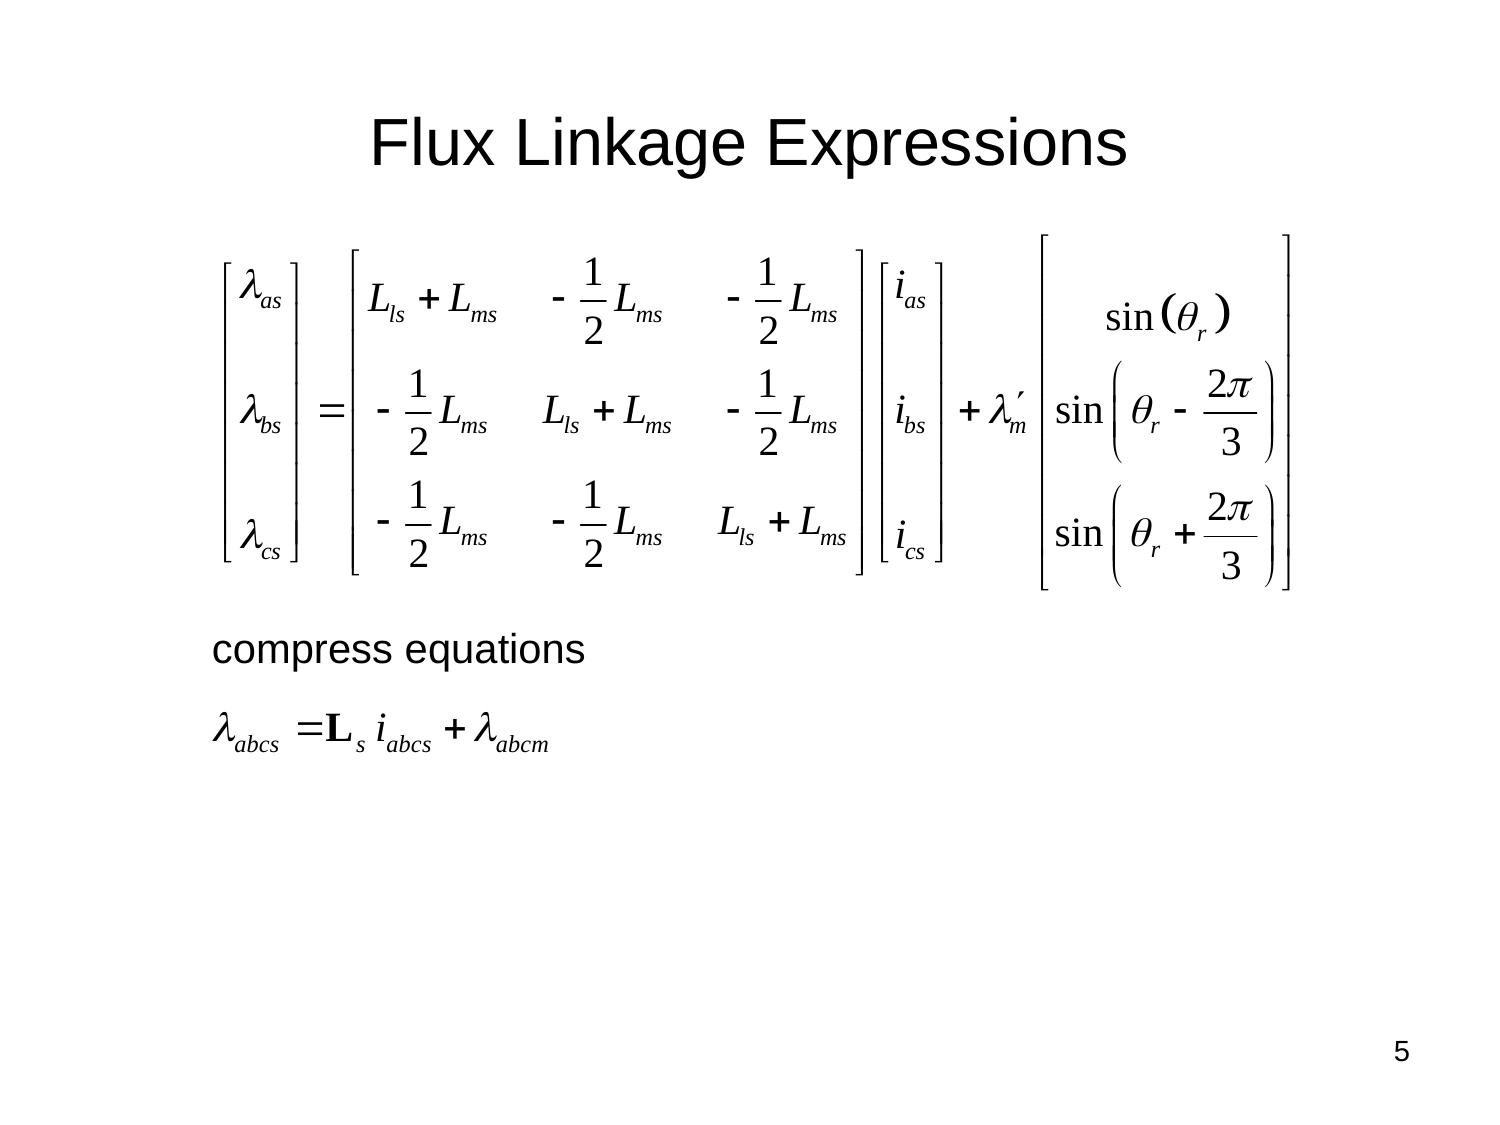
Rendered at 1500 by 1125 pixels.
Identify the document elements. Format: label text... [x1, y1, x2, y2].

slide_number 5 [1074, 1024, 1426, 1103]
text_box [213, 224, 1307, 601]
title Flux Linkage Expressions [74, 44, 1426, 233]
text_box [205, 699, 558, 763]
text_box compress equations [197, 614, 601, 680]
